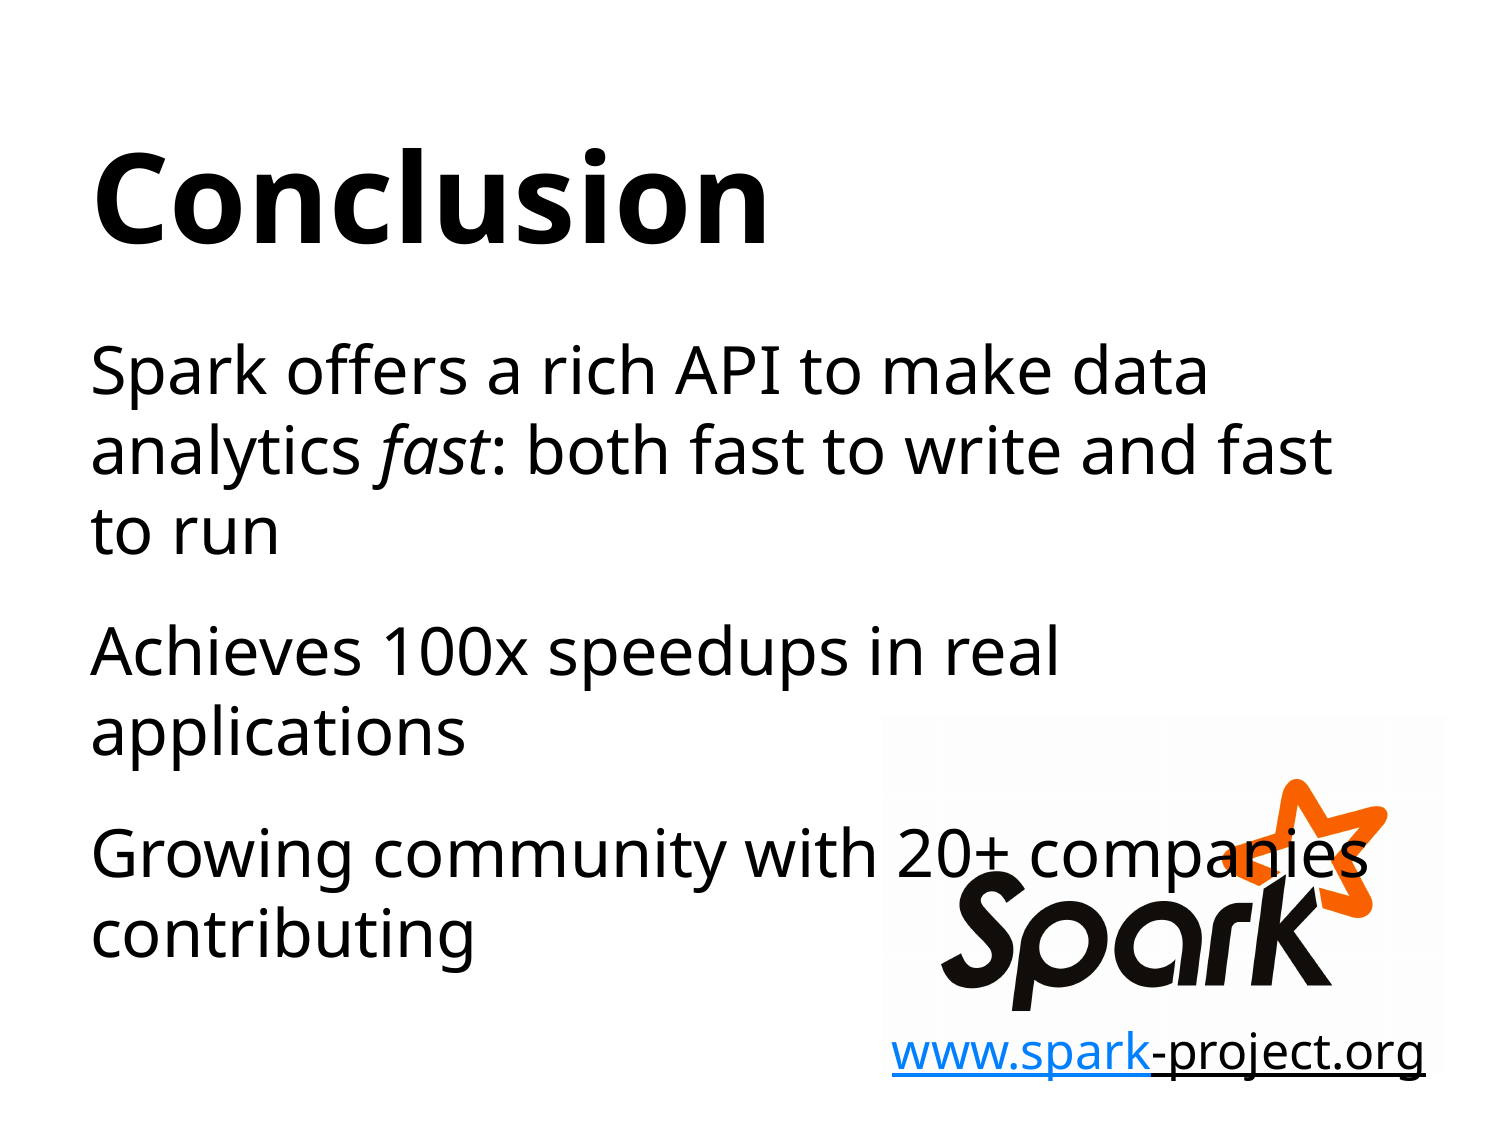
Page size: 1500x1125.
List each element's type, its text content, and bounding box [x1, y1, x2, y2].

picture [882, 716, 1446, 1074]
list Spark offers a rich API to make data analytics fast: both fast to write and fast to run Achieves 100x speedups in real applications Growing community with 20+ companies contributing [74, 319, 1426, 1013]
title Conclusion [74, 99, 1426, 288]
text_box www.spark-project.org [877, 1011, 1454, 1095]
